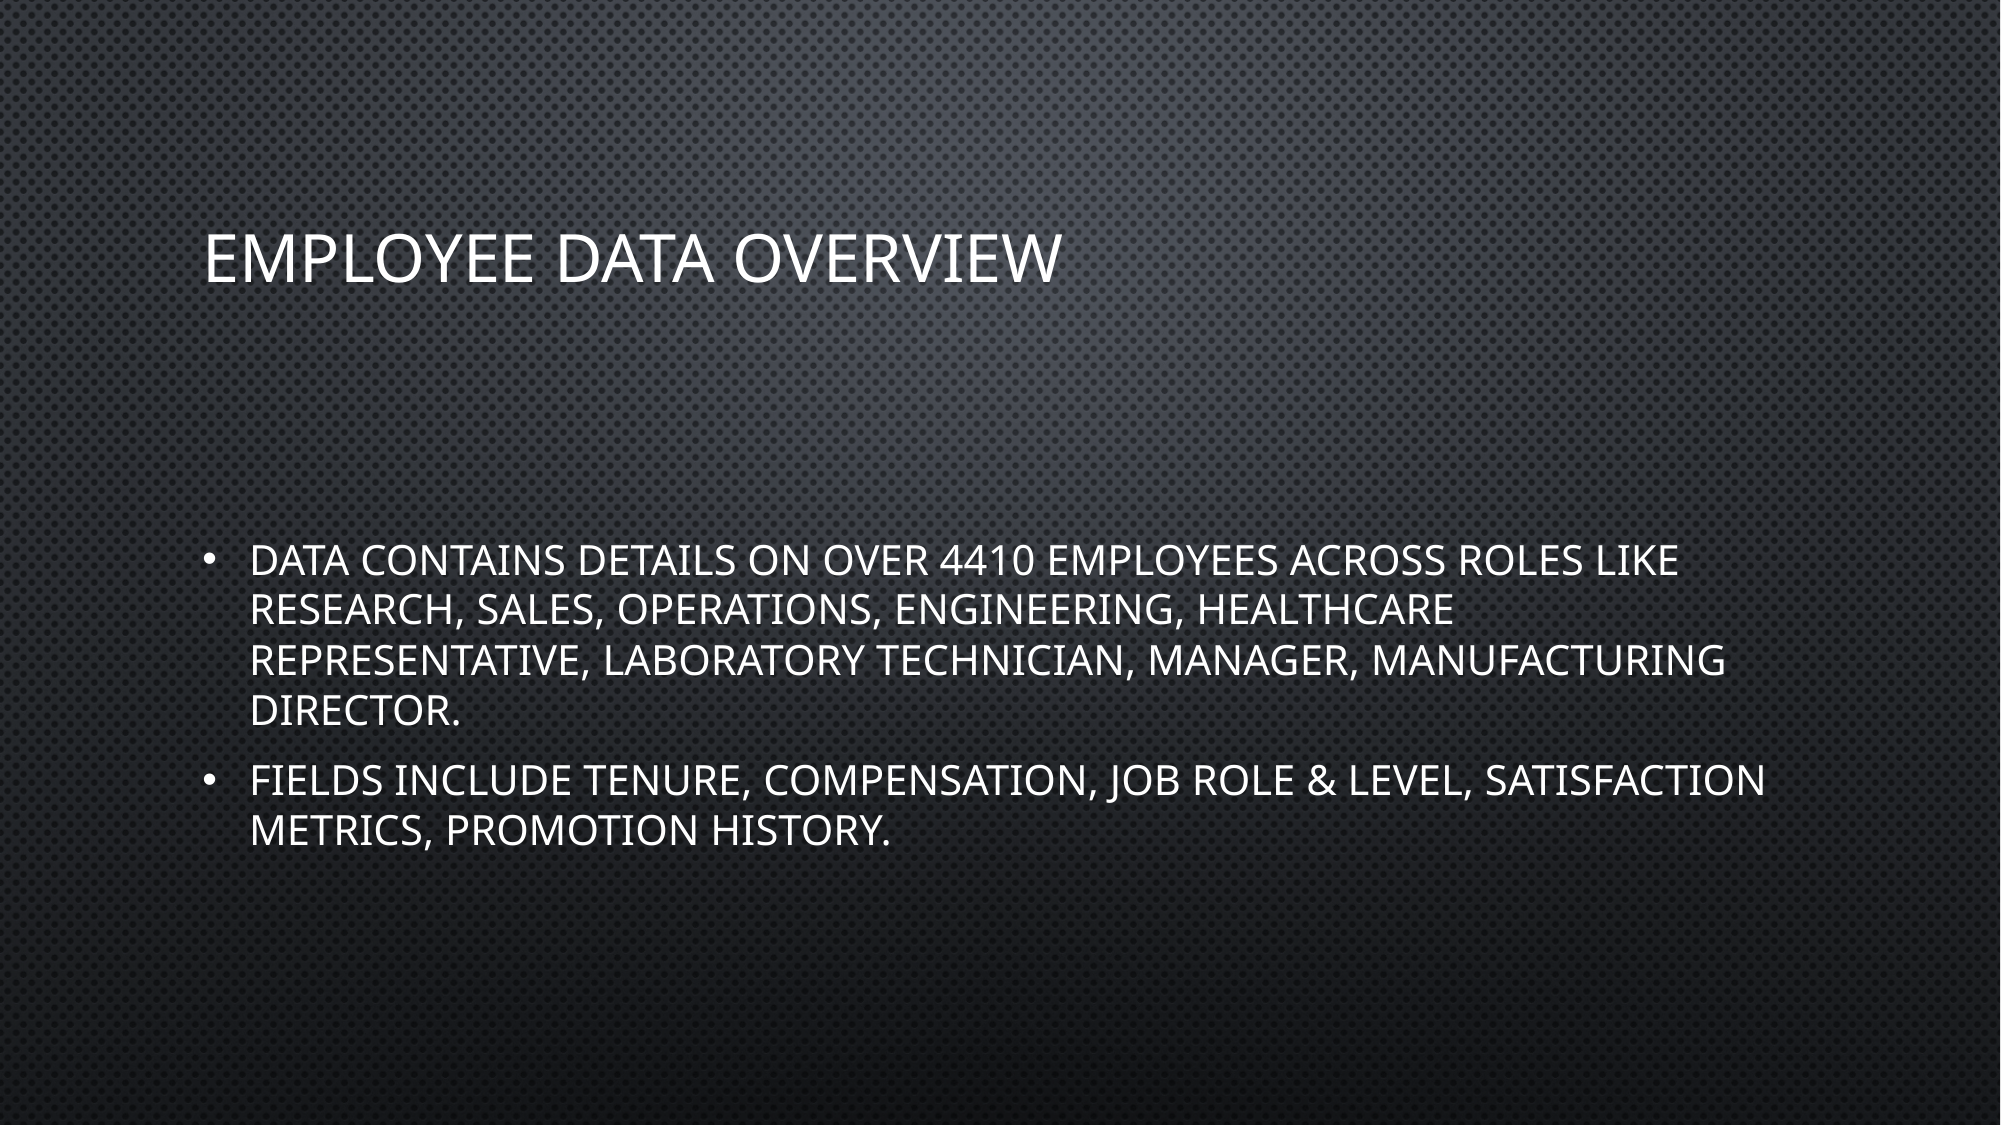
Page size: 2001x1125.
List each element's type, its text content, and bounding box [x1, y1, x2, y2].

list Data contains details on over 4410 employees across roles like research, sales, operations, engineering, Healthcare Representative, Laboratory Technician, Manager, Manufacturing Director. Fields include tenure, compensation, job role & level, satisfaction metrics, promotion history. [187, 437, 1813, 950]
title Employee Data Overview [187, 99, 1813, 413]
